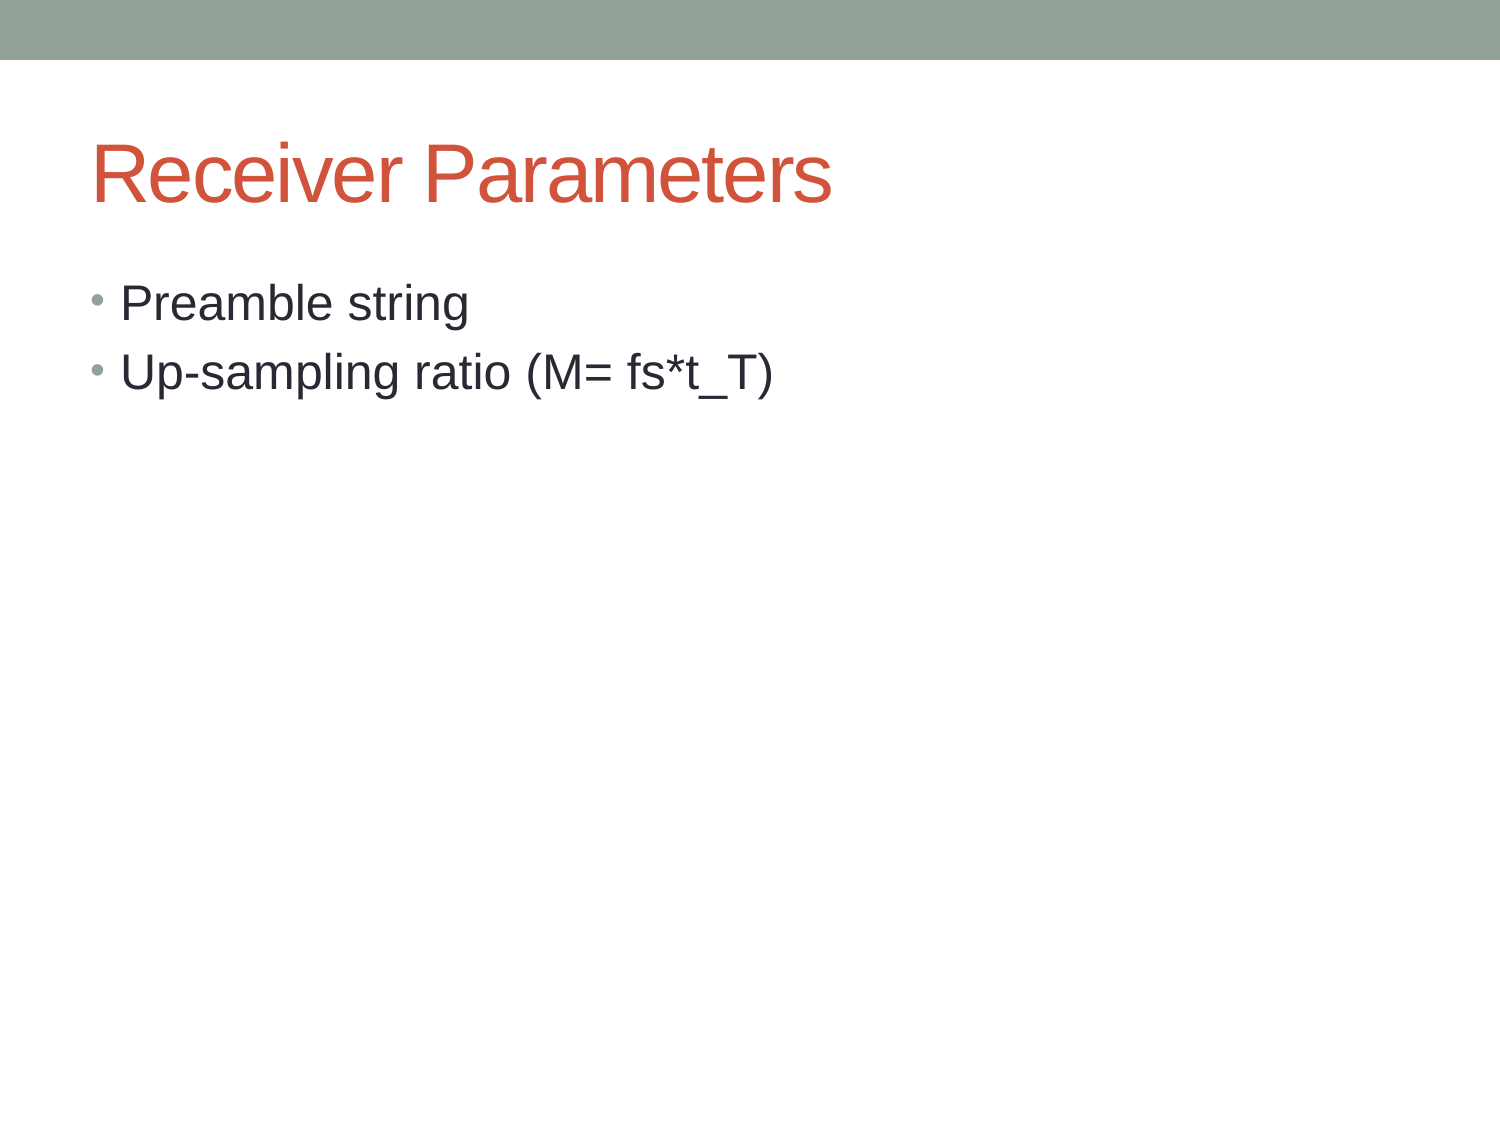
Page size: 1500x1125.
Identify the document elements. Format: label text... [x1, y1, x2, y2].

list Preamble string Up-sampling ratio (M= fs*t_T) [75, 262, 1425, 1063]
title Receiver Parameters [75, 87, 1425, 250]
